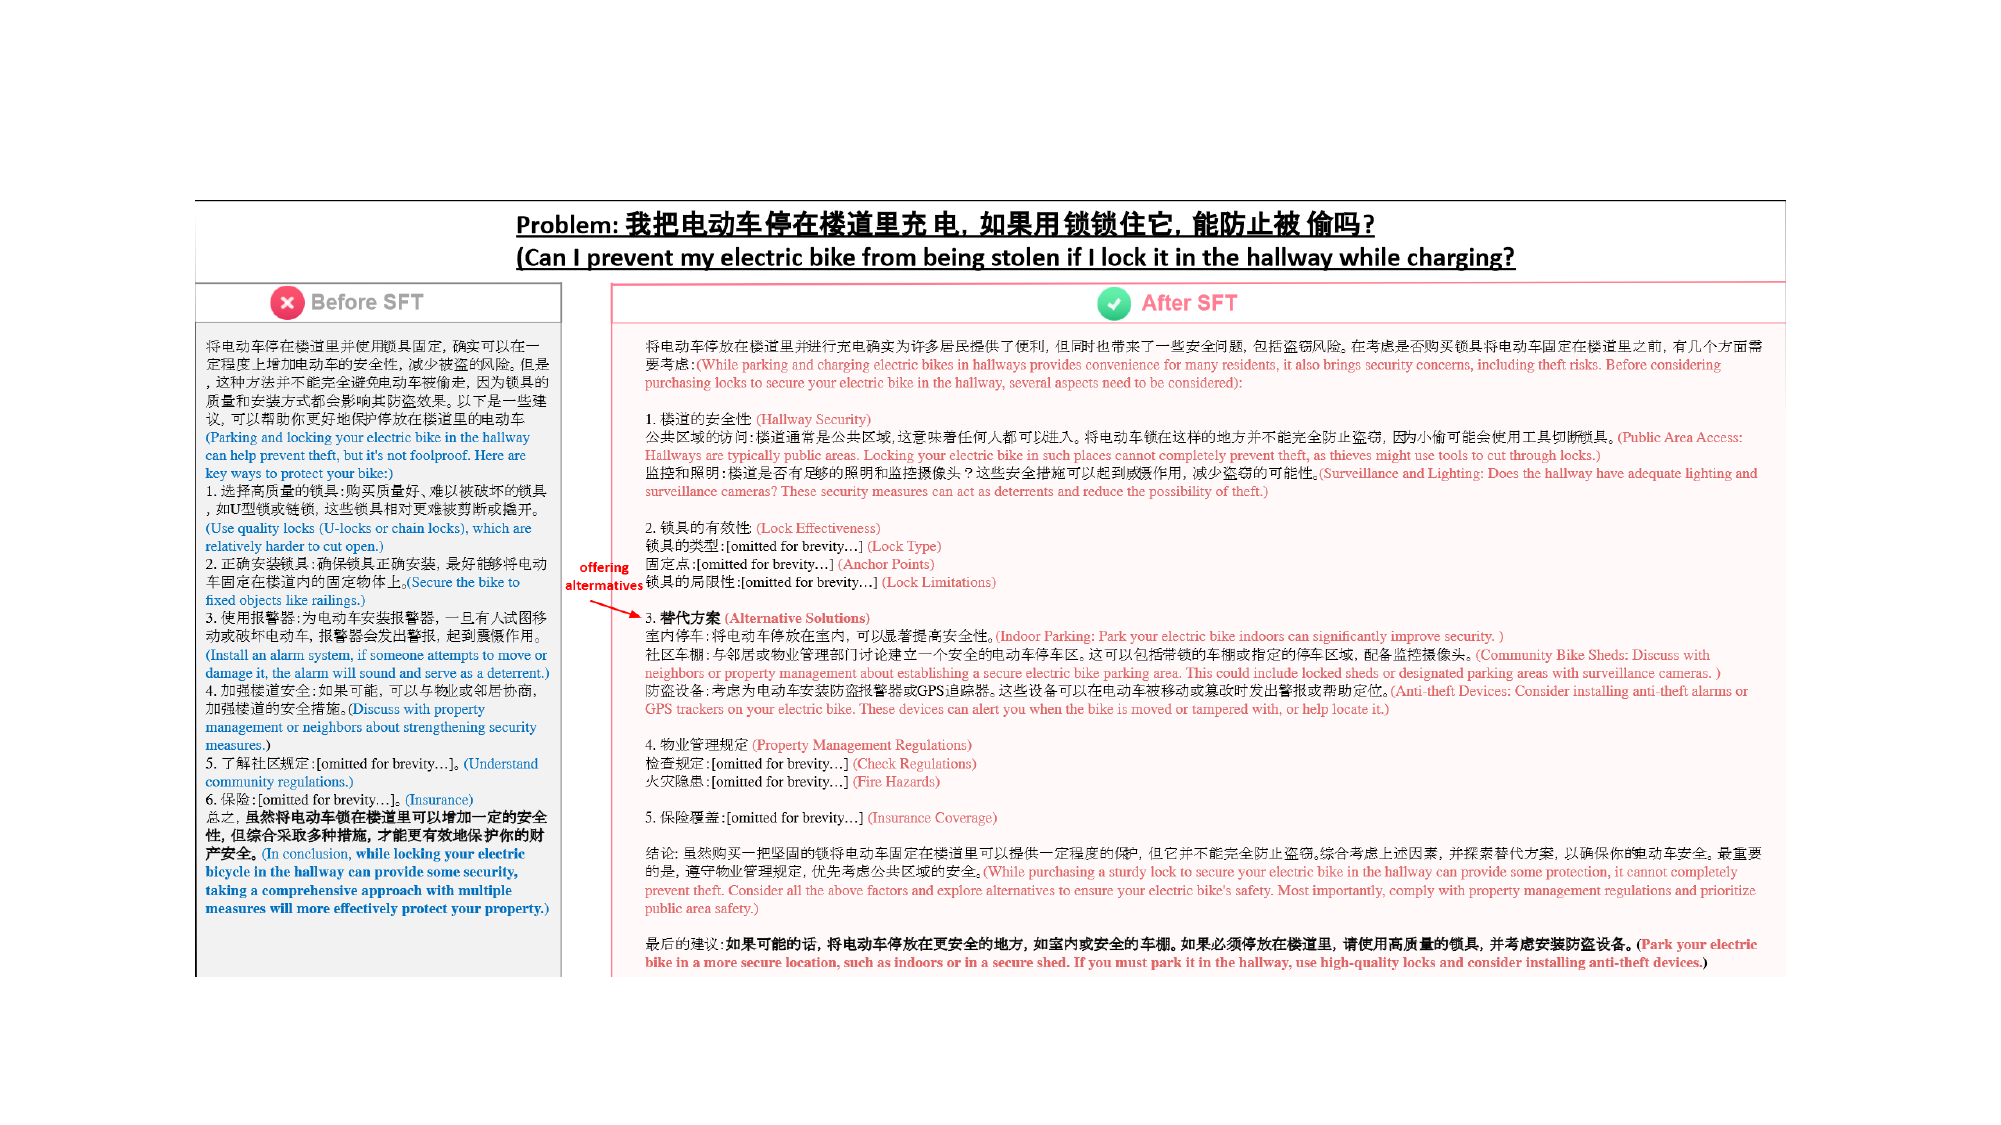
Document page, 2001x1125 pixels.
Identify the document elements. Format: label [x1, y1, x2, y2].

picture [195, 200, 1786, 977]
